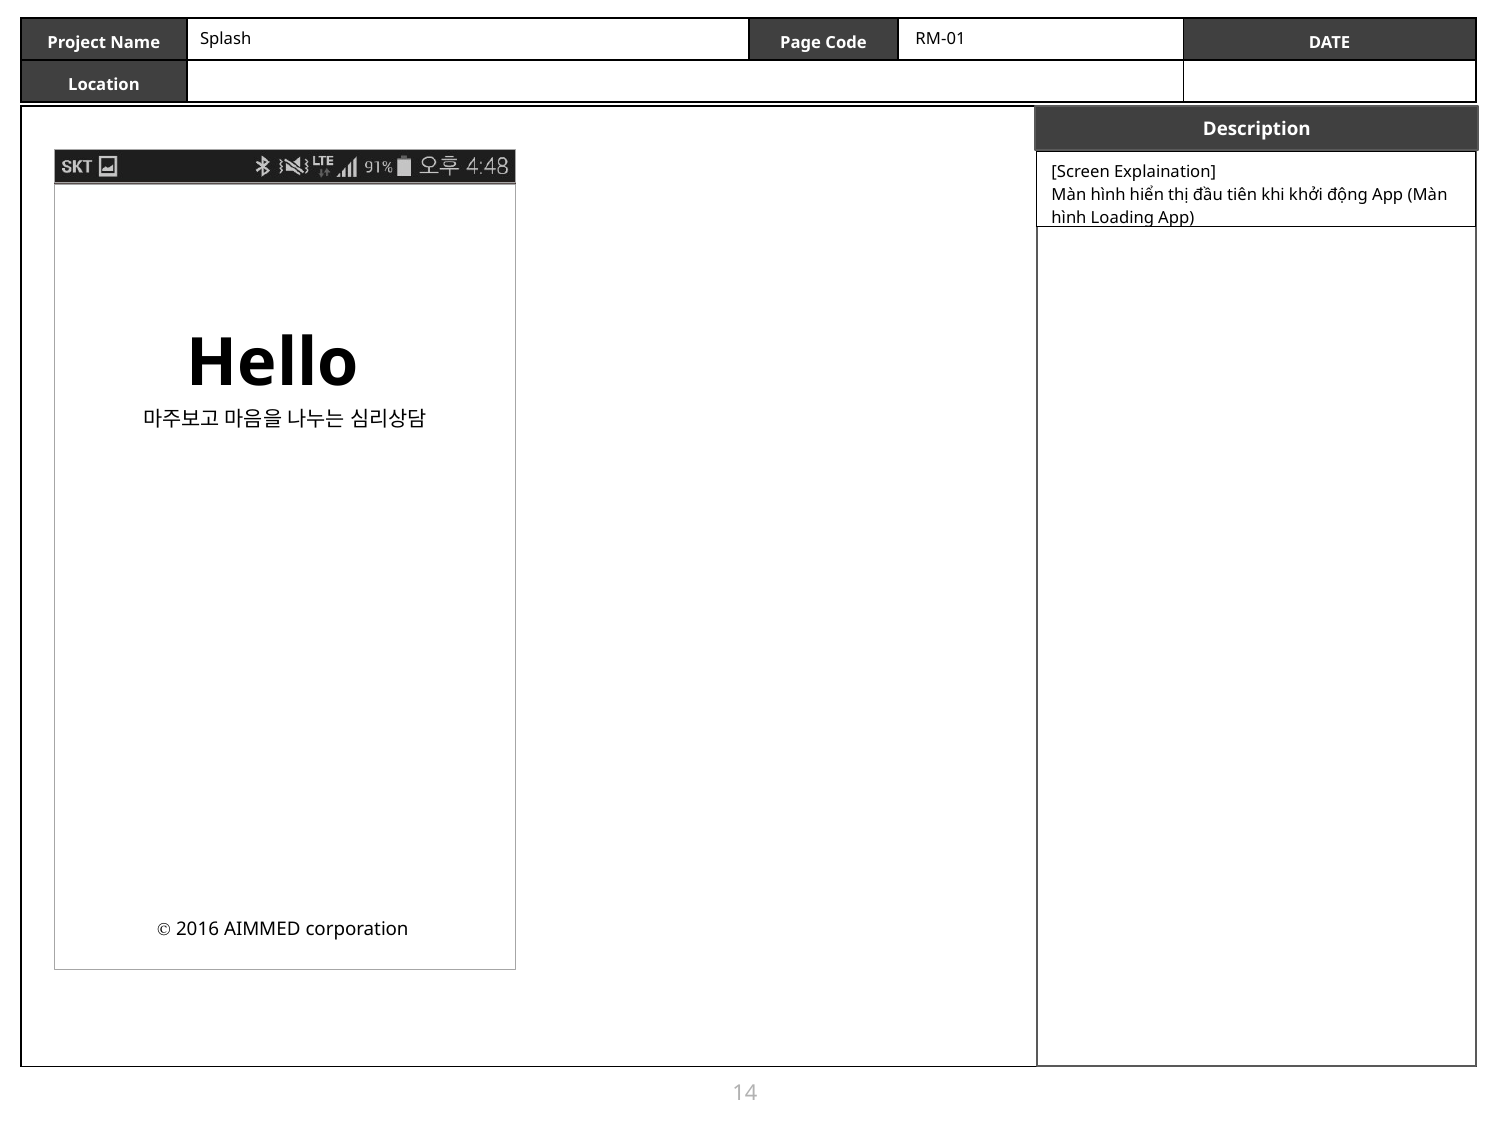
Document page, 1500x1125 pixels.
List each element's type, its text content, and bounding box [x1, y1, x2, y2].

table_header [Screen Explaination] Màn hình hiển thị đầu tiên khi khởi động App (Màn hình Loading App) [1037, 152, 1475, 226]
text_box Splash [185, 20, 267, 55]
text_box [53, 148, 516, 970]
slide_number 14 [569, 1063, 920, 1124]
text_box RM-01 [900, 20, 981, 55]
